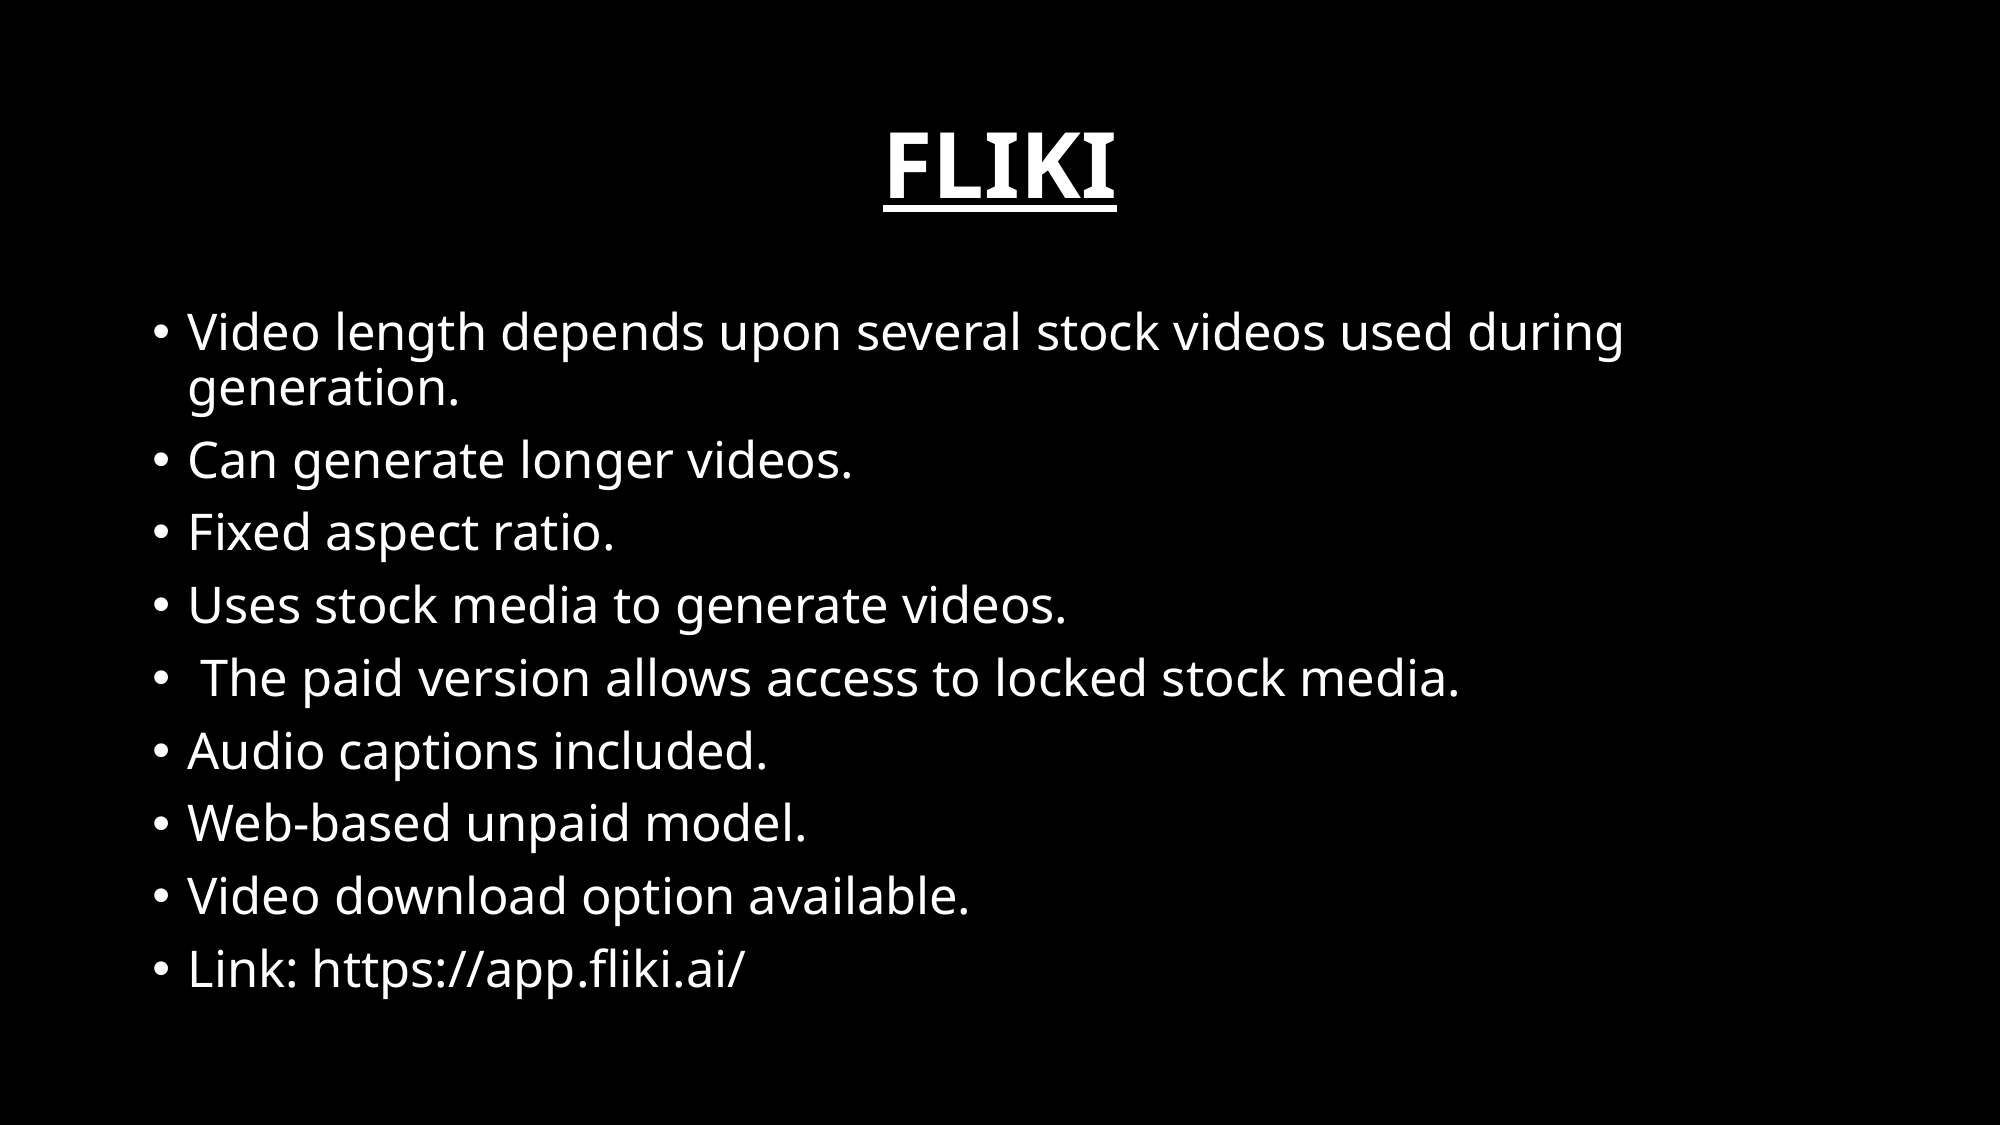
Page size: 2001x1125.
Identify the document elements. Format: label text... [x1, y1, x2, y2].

list Video length depends upon several stock videos used during generation. Can generate longer videos. Fixed aspect ratio. Uses stock media to generate videos. The paid version allows access to locked stock media. Audio captions included. Web-based unpaid model. Video download option available. Link: https://app.fliki.ai/ [137, 299, 1863, 1014]
title FLIKI [137, 59, 1863, 278]
